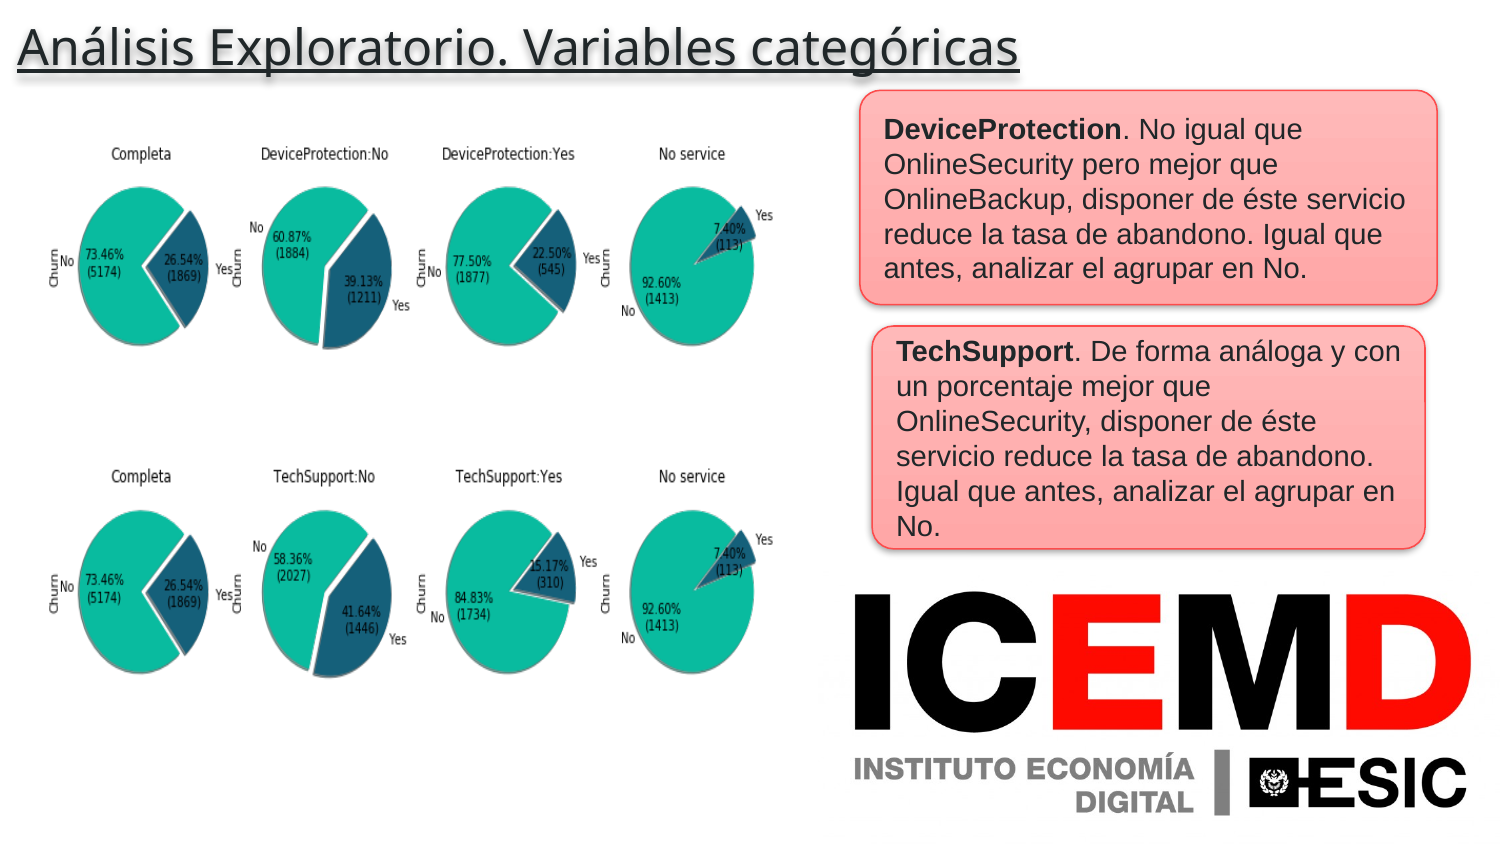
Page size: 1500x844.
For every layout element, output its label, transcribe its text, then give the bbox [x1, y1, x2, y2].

text_box DeviceProtection. No igual que OnlineSecurity pero mejor que OnlineBackup, disponer de éste servicio reduce la tasa de abandono. Igual que antes, analizar el agrupar en No. [859, 90, 1438, 305]
picture [42, 137, 781, 379]
picture [818, 569, 1500, 844]
text_box TechSupport. De forma análoga y con un porcentaje mejor que OnlineSecurity, disponer de éste servicio reduce la tasa de abandono. Igual que antes, analizar el agrupar en No. [872, 325, 1426, 549]
picture [42, 458, 781, 708]
text_box Análisis Exploratorio. Variables categóricas [2, 0, 1093, 94]
